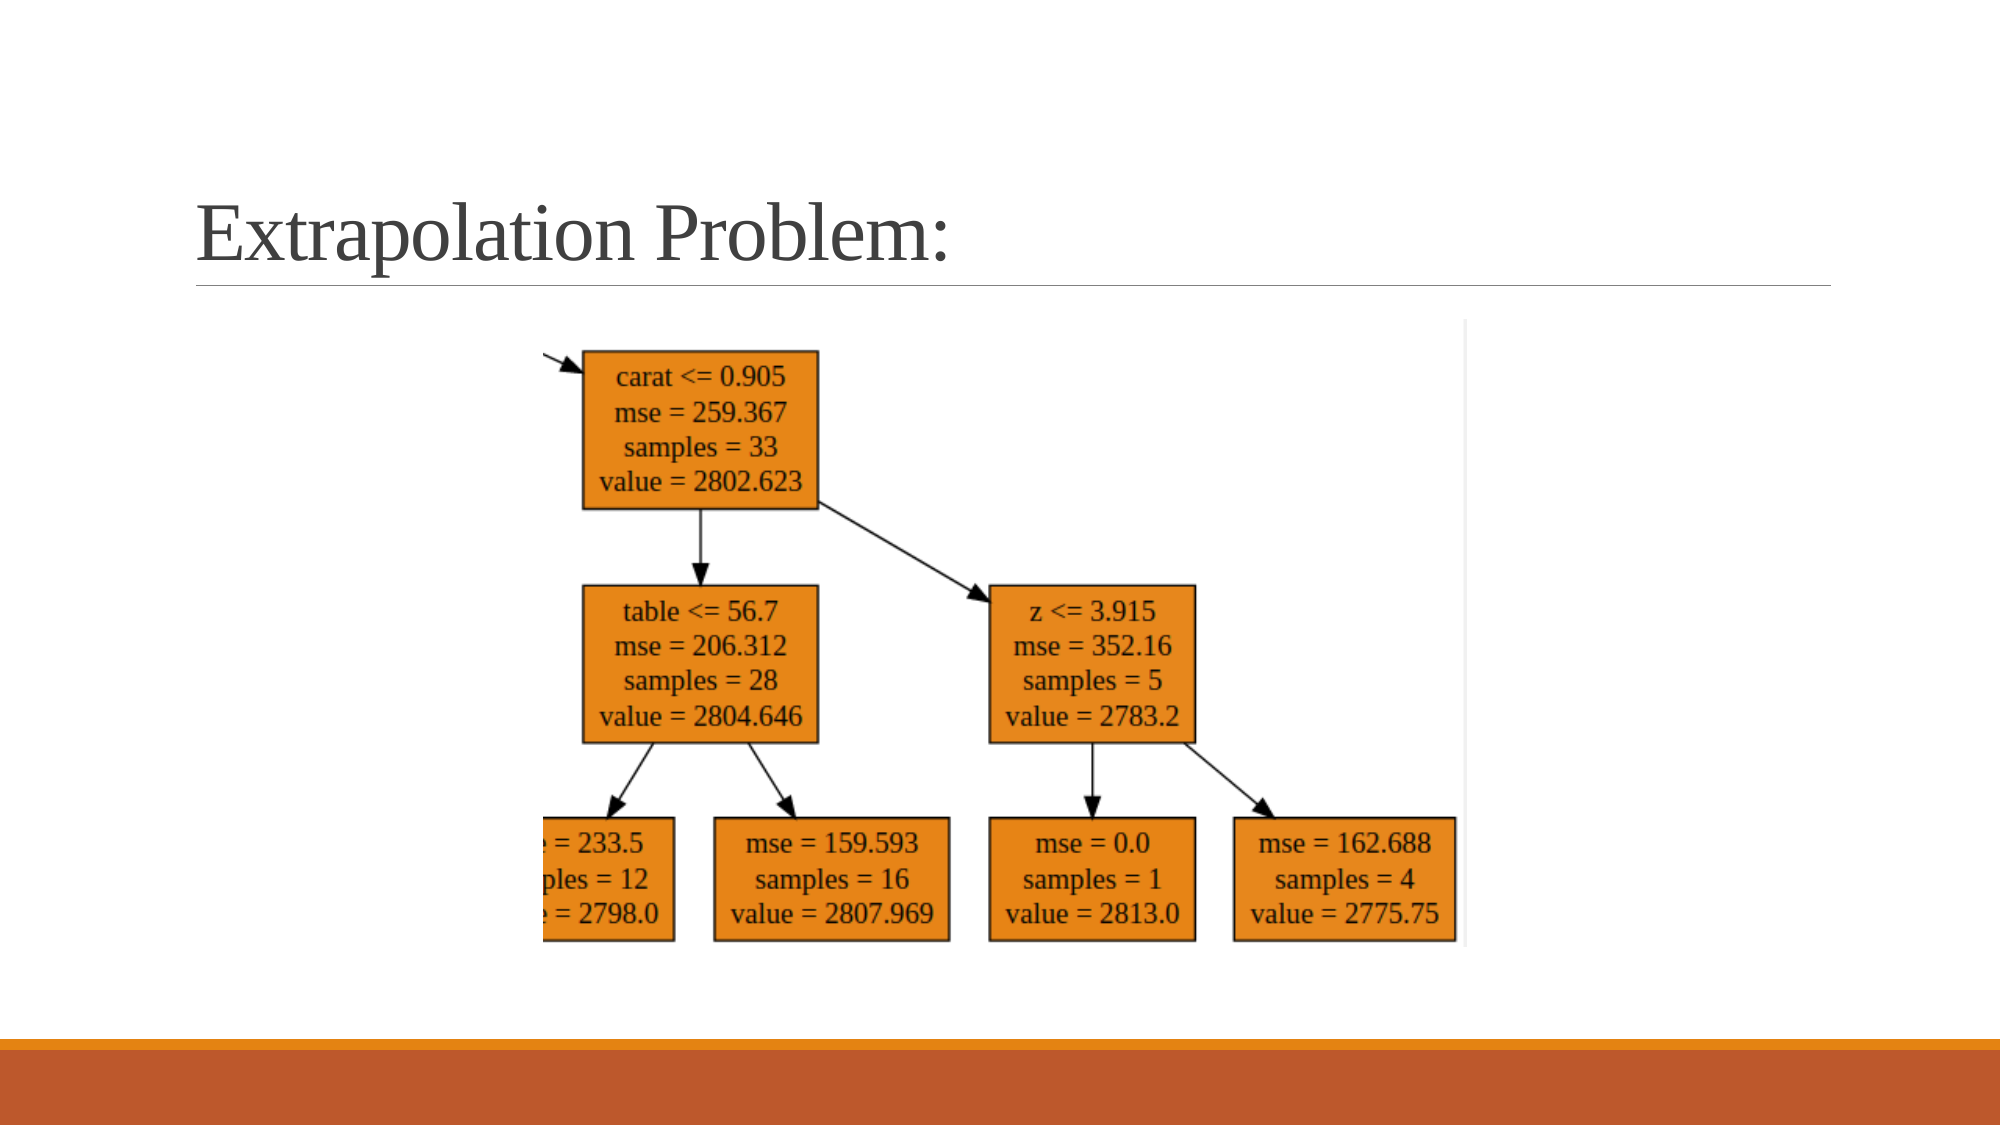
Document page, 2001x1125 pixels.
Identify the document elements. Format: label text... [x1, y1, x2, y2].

title Extrapolation Problem: [180, 47, 1830, 285]
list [542, 318, 1468, 947]
